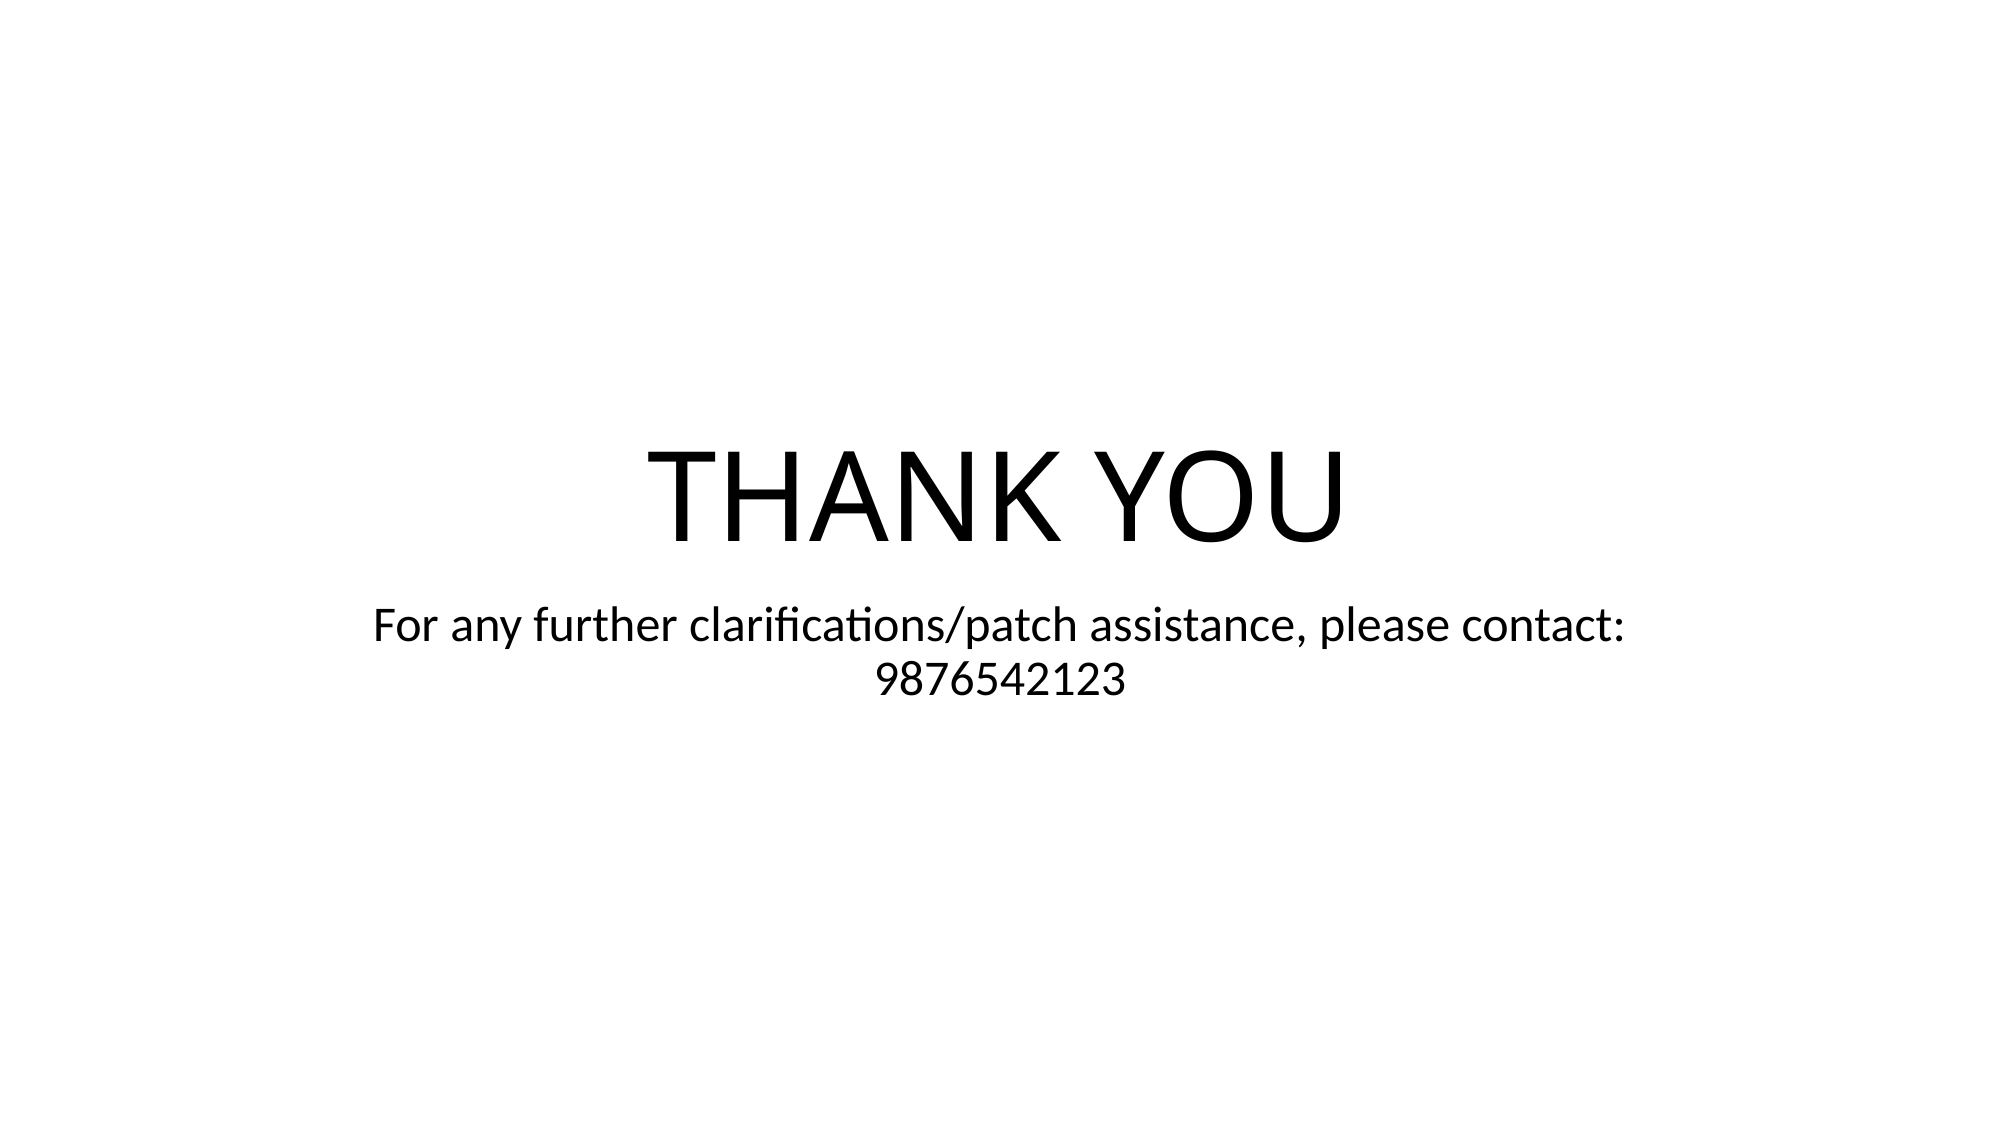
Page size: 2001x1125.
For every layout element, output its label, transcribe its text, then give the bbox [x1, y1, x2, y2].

subtitle For any further clarifications/patch assistance, please contact: 9876542123 [249, 590, 1750, 863]
title THANK YOU [249, 184, 1750, 576]
